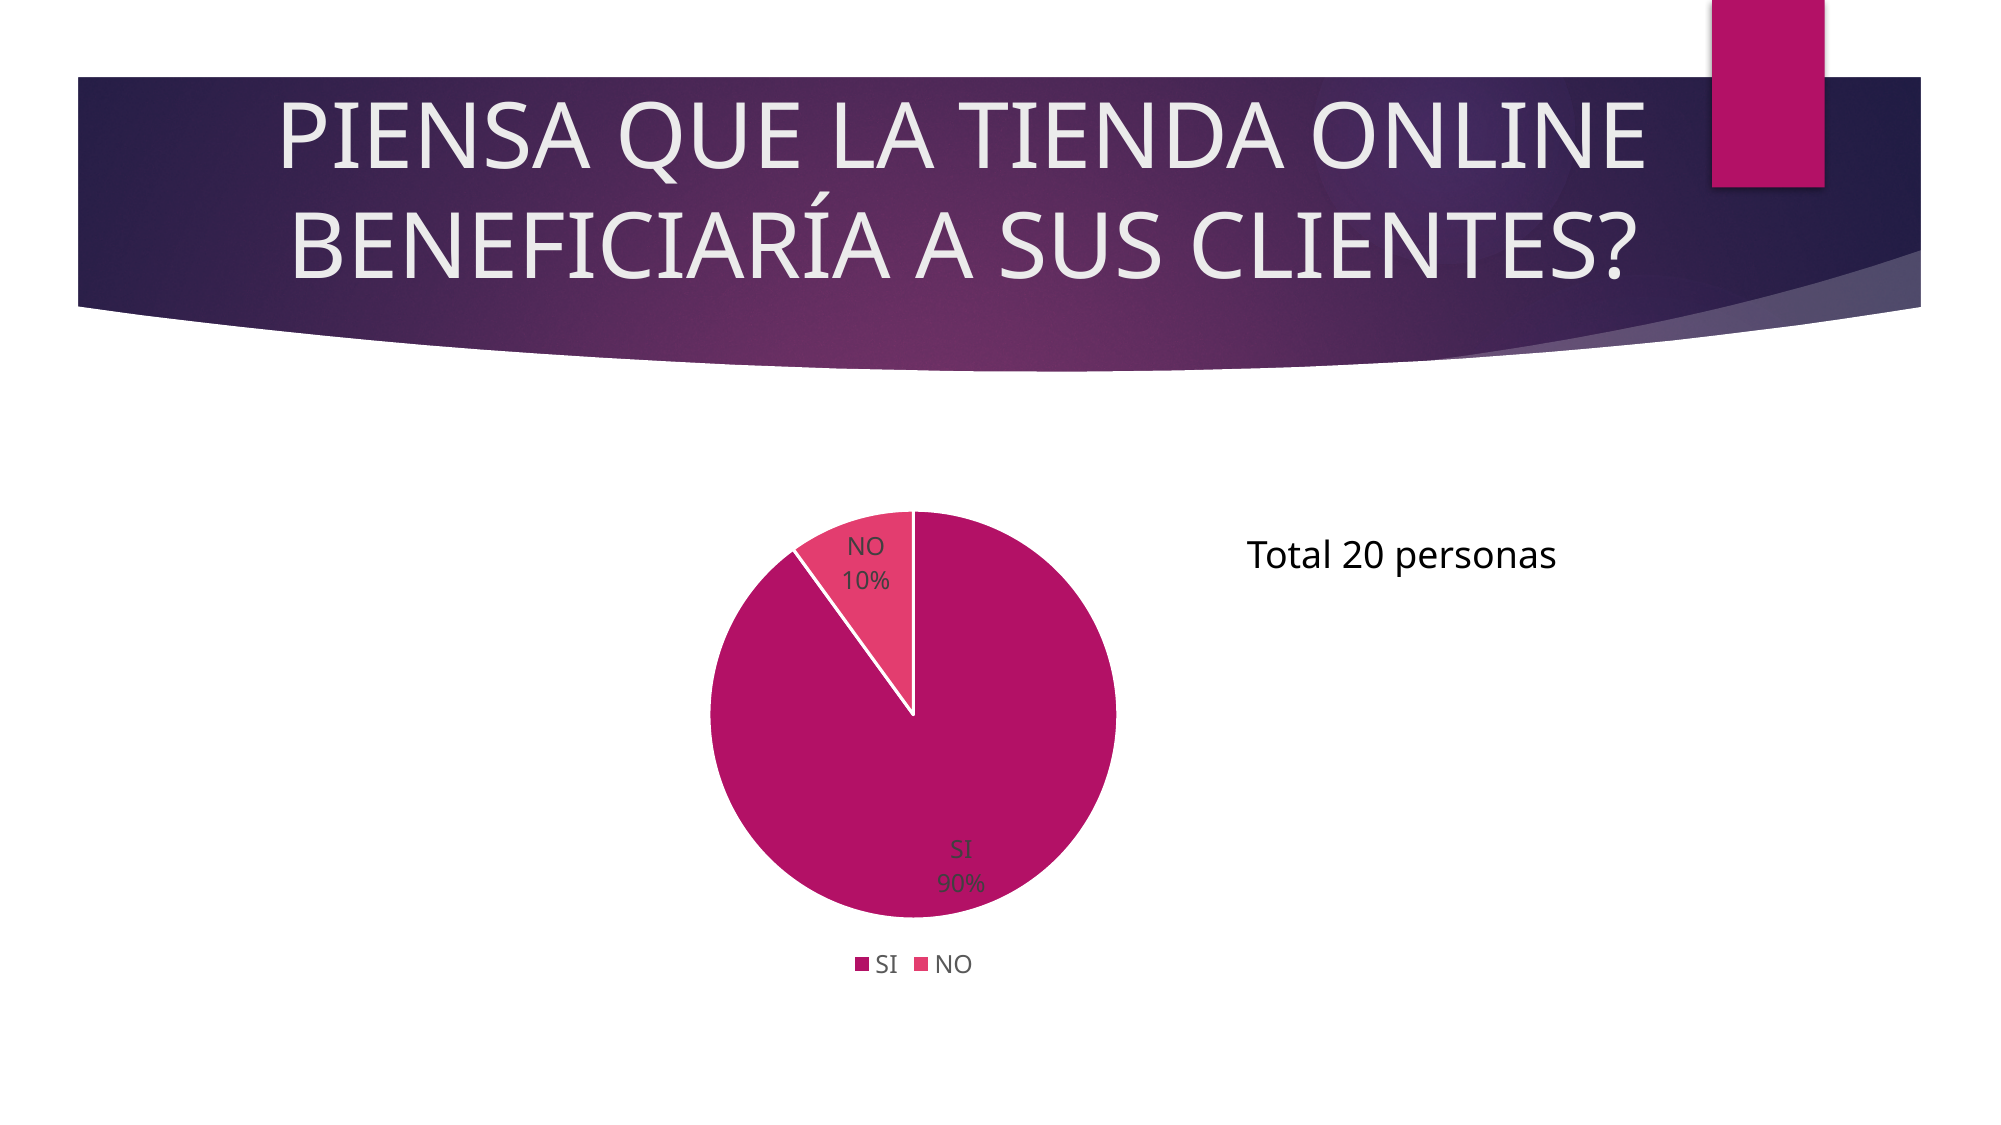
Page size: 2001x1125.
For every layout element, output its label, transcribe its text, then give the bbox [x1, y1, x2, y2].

title PIENSA QUE LA TIENDA ONLINE BENEFICIARÍA A SUS CLIENTES? [63, 93, 1864, 281]
chart [189, 426, 1638, 988]
